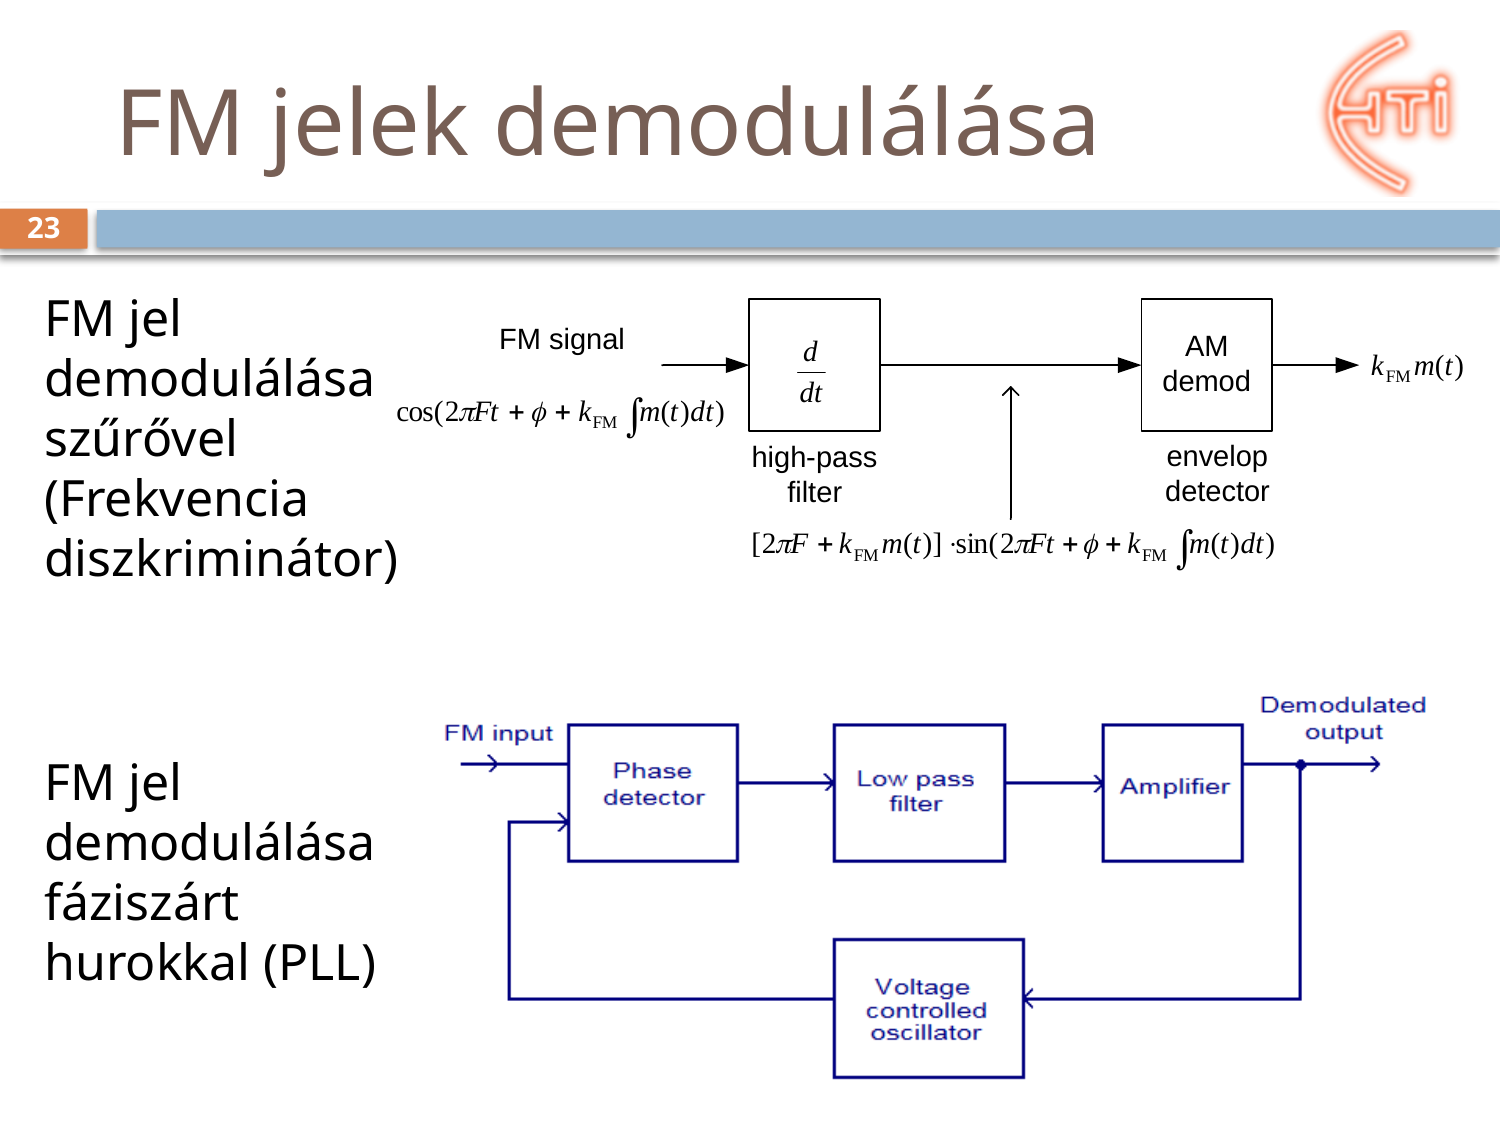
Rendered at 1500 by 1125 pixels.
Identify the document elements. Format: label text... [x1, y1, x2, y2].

list FM jel demodulálása szűrővel (Frekvencia diszkriminátor) FM jel demodulálása fáziszárt hurokkal (PLL) [29, 278, 423, 1017]
slide_number 23 [0, 208, 88, 249]
picture [1304, 30, 1471, 197]
picture [422, 661, 1439, 1120]
title FM jelek demodulálása [100, 37, 1300, 200]
picture [389, 295, 1472, 576]
